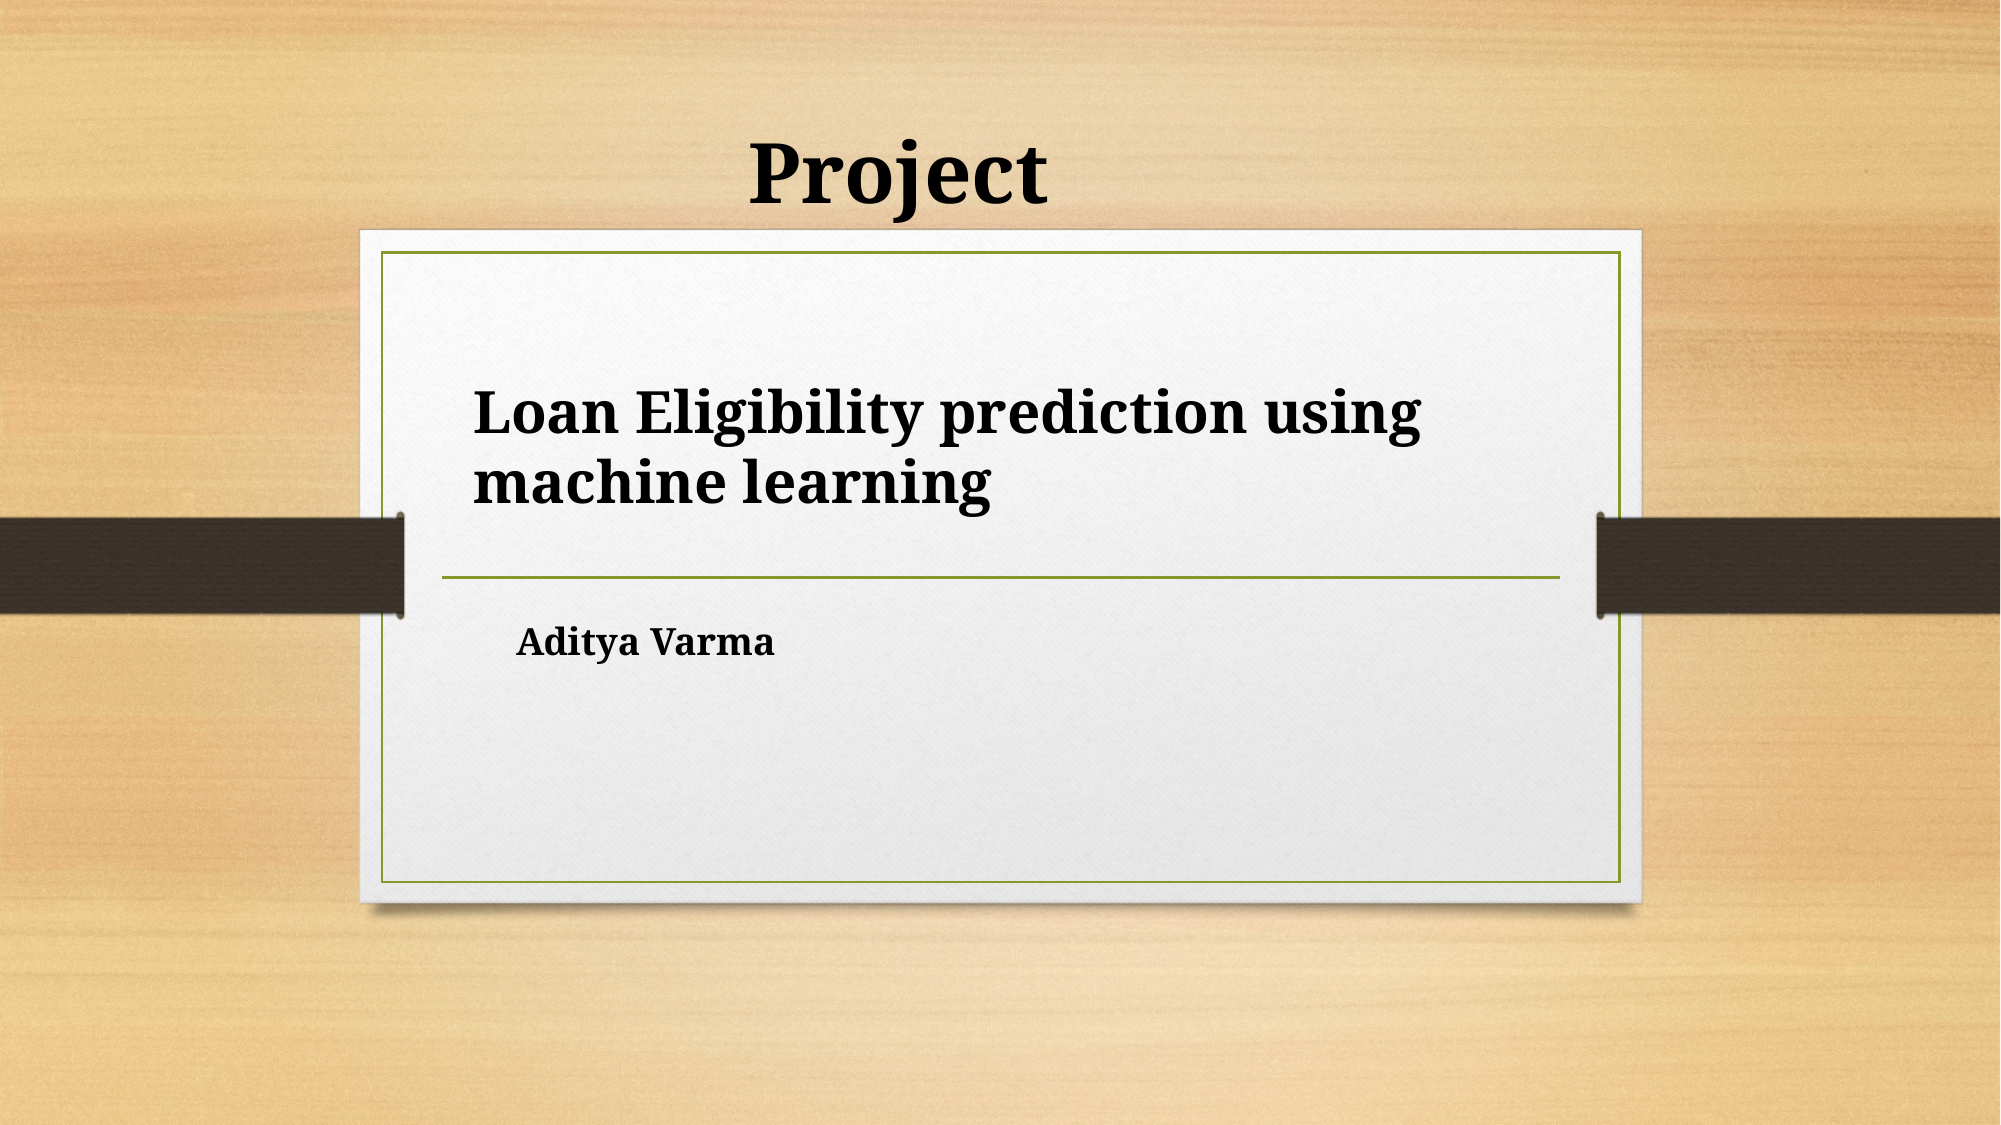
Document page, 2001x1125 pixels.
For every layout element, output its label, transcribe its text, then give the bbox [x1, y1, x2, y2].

picture [0, 0, 2001, 1125]
text_box Aditya Varma [501, 611, 934, 671]
text_box Project [733, 112, 1074, 228]
text_box Loan Eligibility prediction using machine learning [458, 367, 1542, 523]
